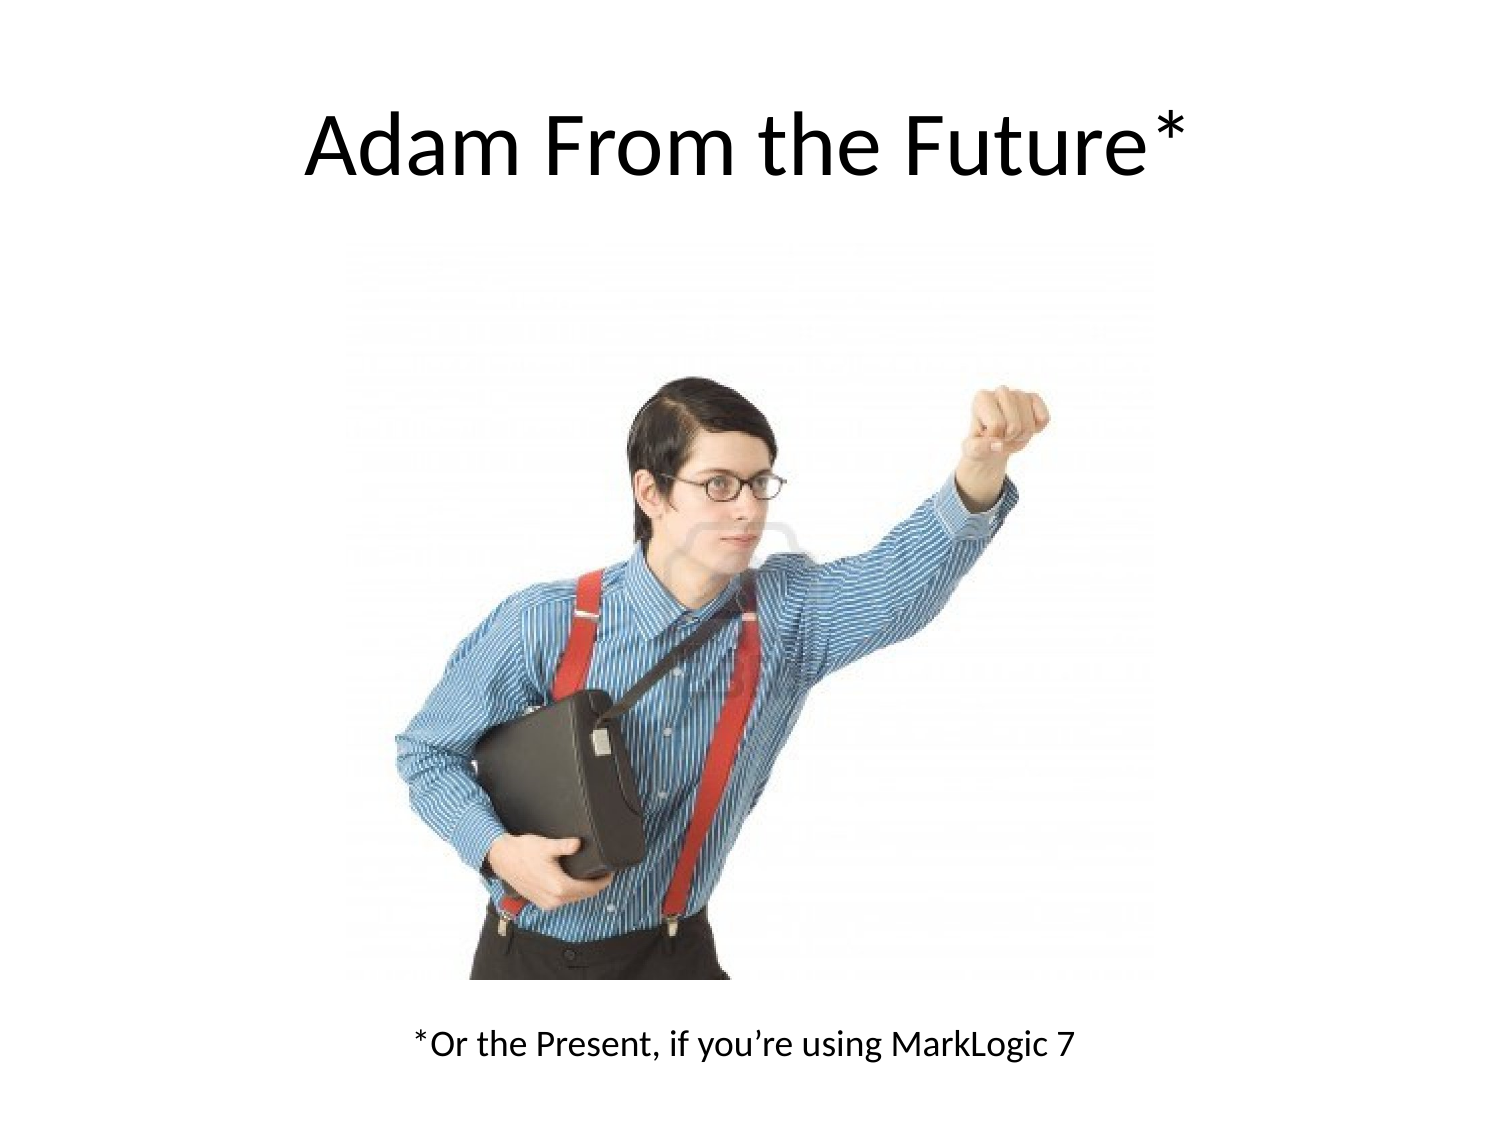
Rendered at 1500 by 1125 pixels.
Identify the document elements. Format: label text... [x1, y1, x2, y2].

picture [346, 243, 1154, 980]
title Adam From the Future* [75, 45, 1425, 233]
text_box *Or the Present, if you’re using MarkLogic 7 [123, 1011, 1365, 1072]
